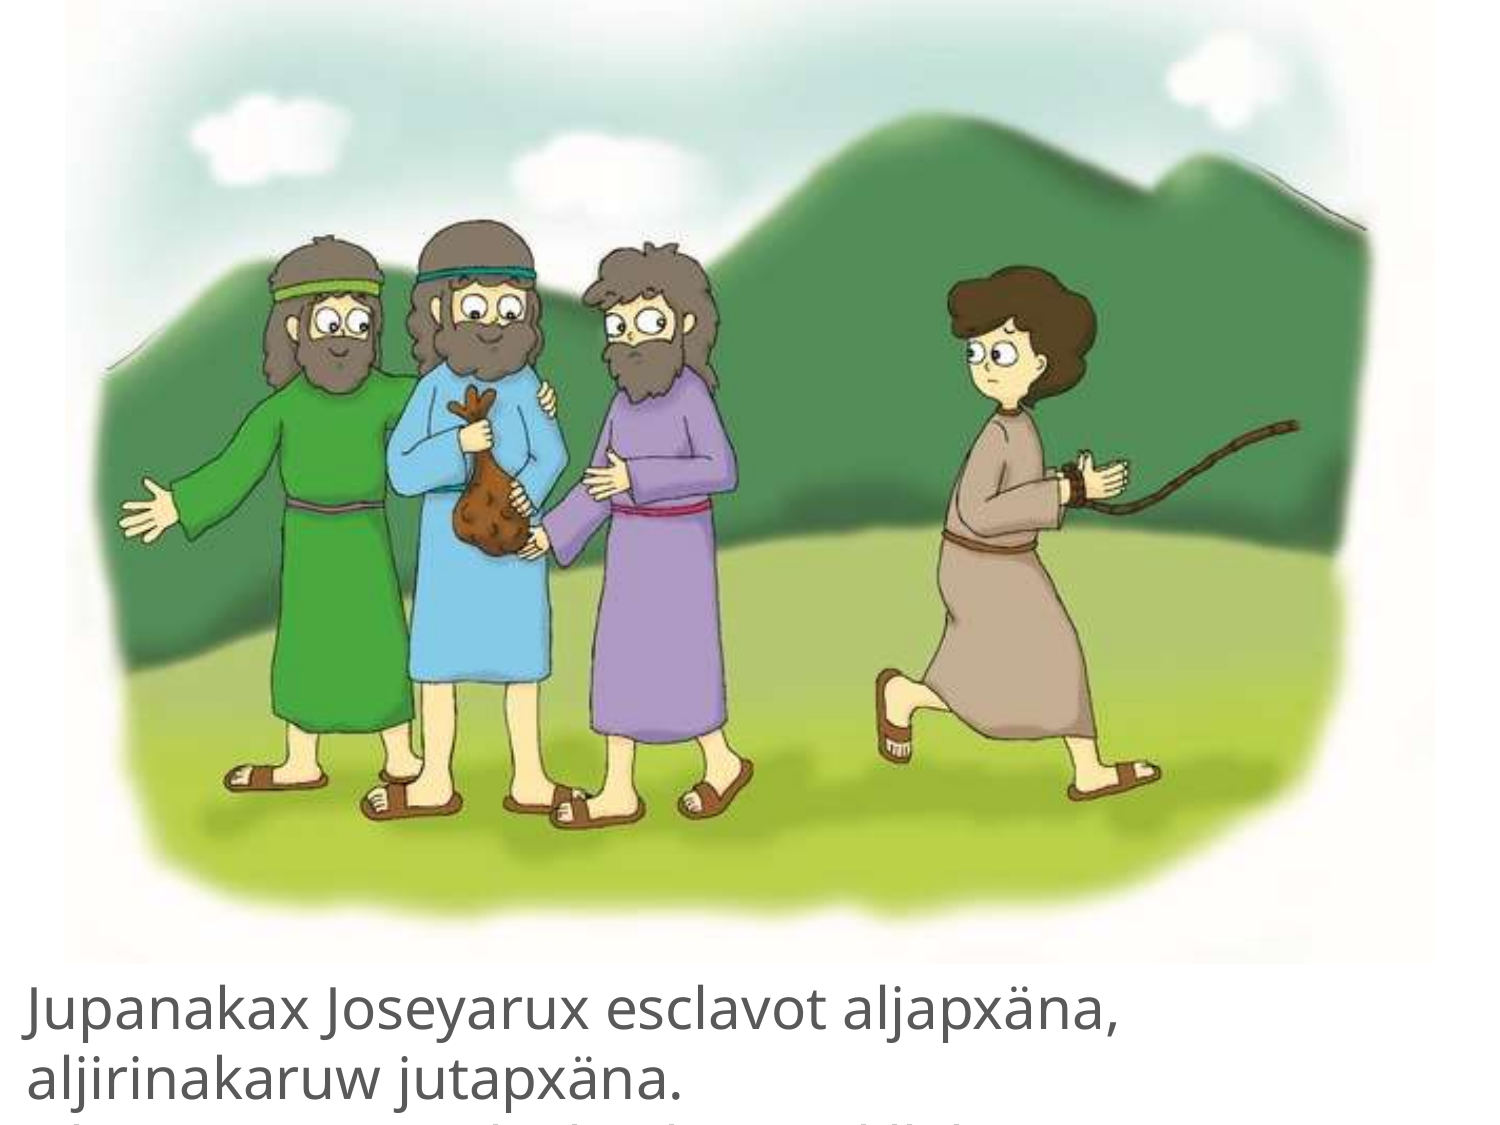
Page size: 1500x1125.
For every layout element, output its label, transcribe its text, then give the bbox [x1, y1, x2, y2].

picture [64, 0, 1436, 965]
text_box Jupanakax Joseyarux esclavot aljapxäna, aljirinakaruw jutapxäna. Uk istʼasajja, Jacob chachajj wal llakisïna. [11, 964, 1498, 1125]
